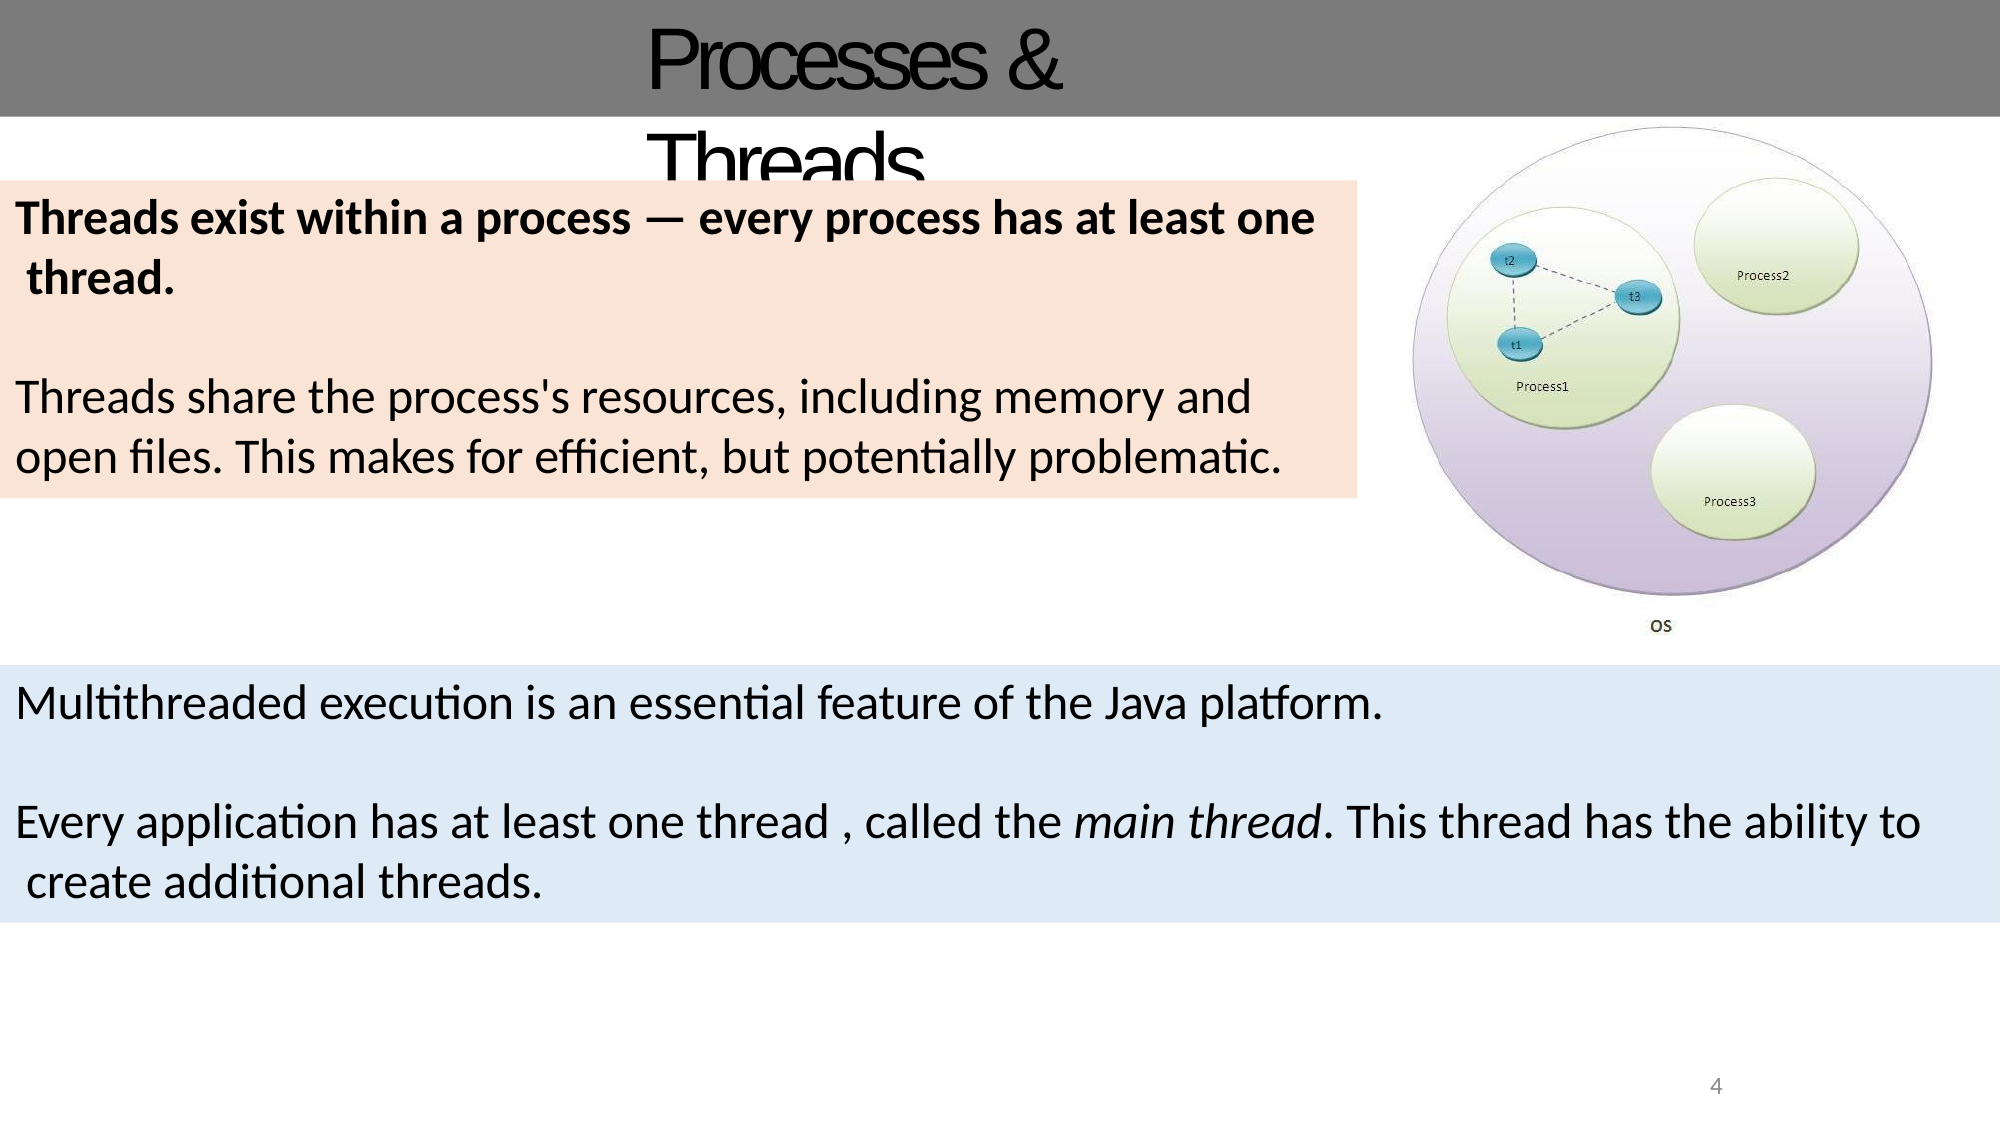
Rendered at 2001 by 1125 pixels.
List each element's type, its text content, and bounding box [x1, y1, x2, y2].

text_box Threads exist within a process — every process has at least one thread. Threads share the process's resources, including memory and open files. This makes for efficient, but potentially problematic. [12, 182, 1326, 484]
title Processes & Threads [643, 0, 1358, 180]
text_box 4 [1708, 1067, 1725, 1100]
text_box [1405, 123, 1941, 636]
text_box [0, 665, 2000, 923]
text_box [1358, 0, 2000, 117]
text_box [0, 0, 643, 117]
text_box Multithreaded execution is an essential feature of the Java platform. Every application has at least one thread , called the main thread. This thread has the ability to create additional threads. [12, 667, 1932, 909]
text_box [0, 180, 1358, 499]
